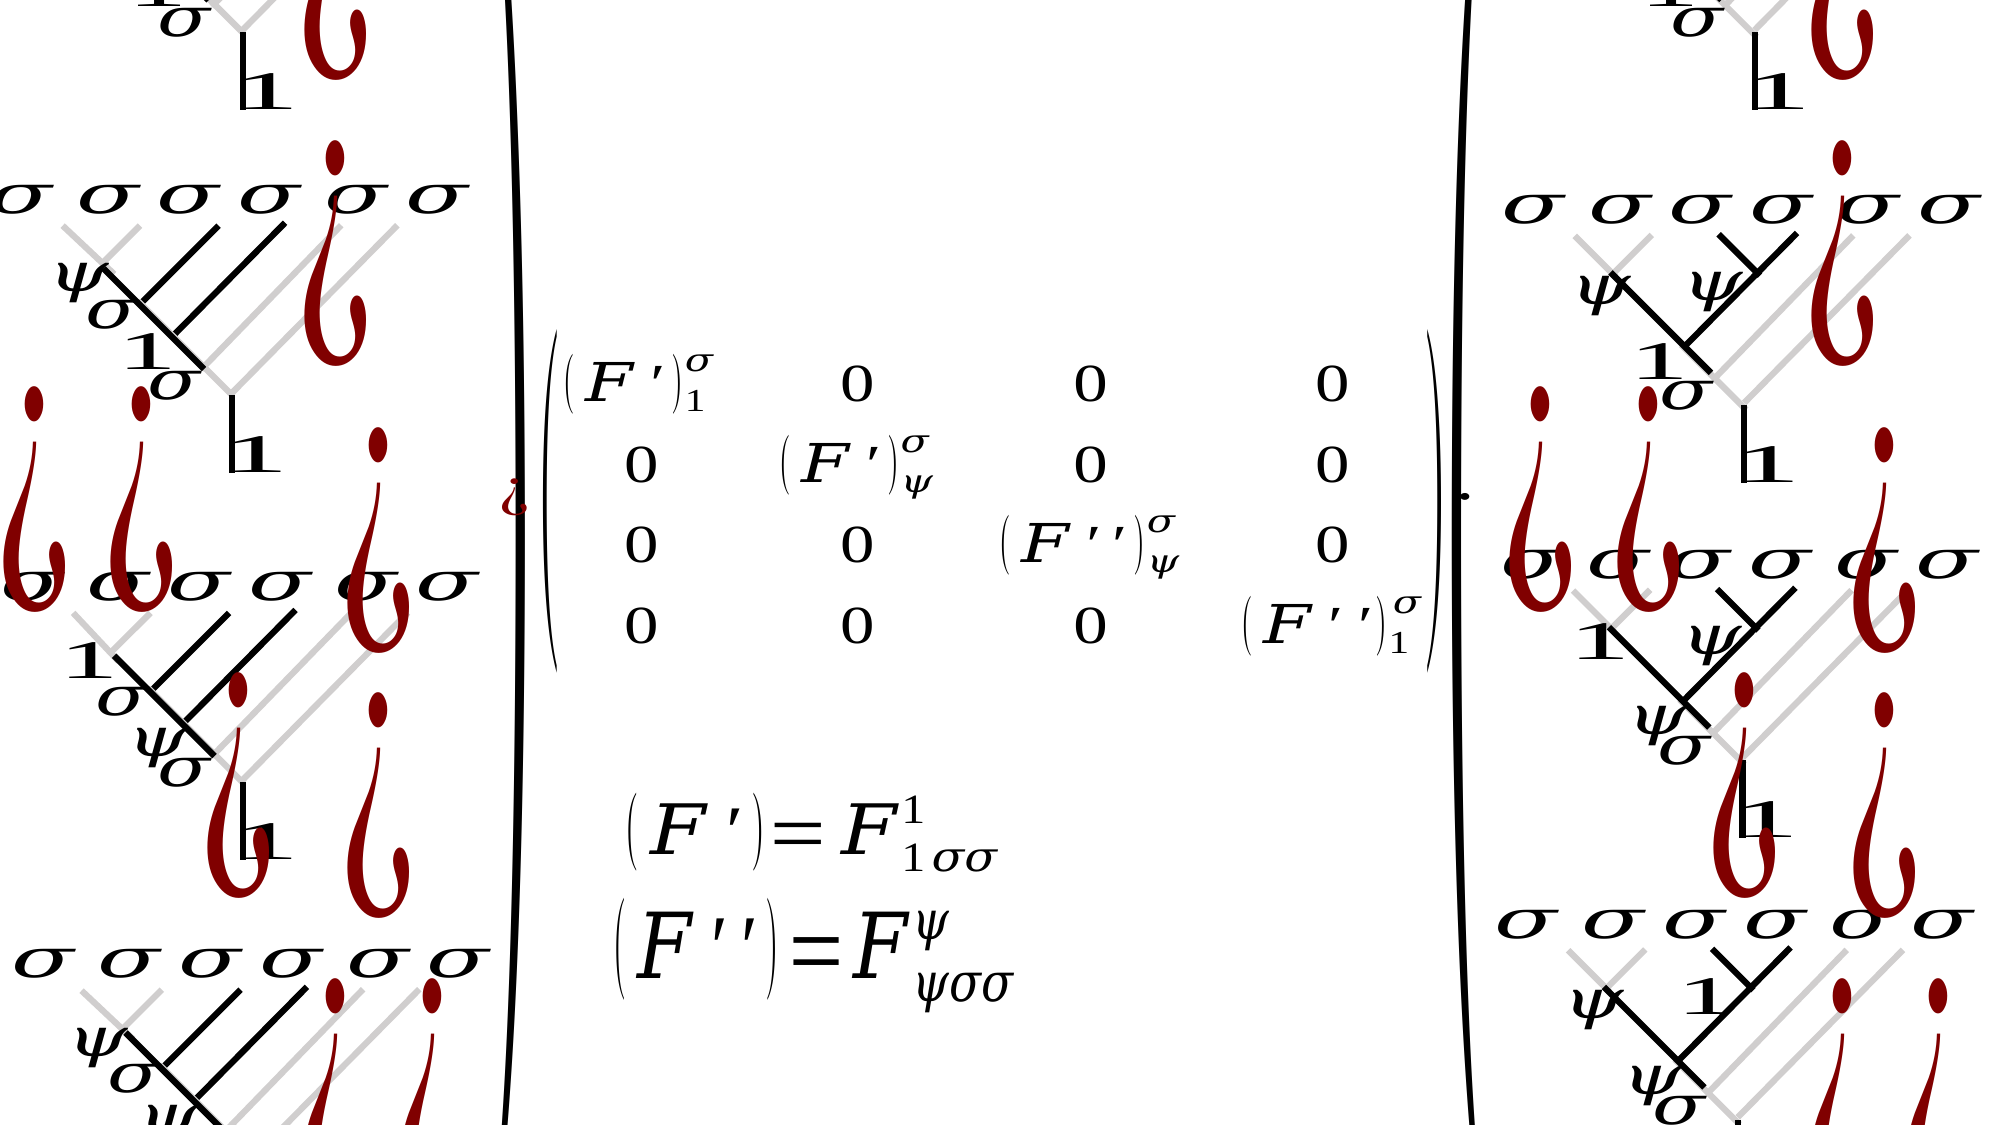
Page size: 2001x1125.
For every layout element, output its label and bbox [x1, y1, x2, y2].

text_box [1494, 890, 1981, 1125]
text_box [11, 929, 497, 1125]
text_box [0, 0, 486, 123]
text_box [0, 553, 486, 873]
text_box [0, 165, 475, 486]
text_box [1511, 0, 1998, 123]
text_box [1501, 176, 1987, 496]
text_box [1499, 530, 1986, 850]
